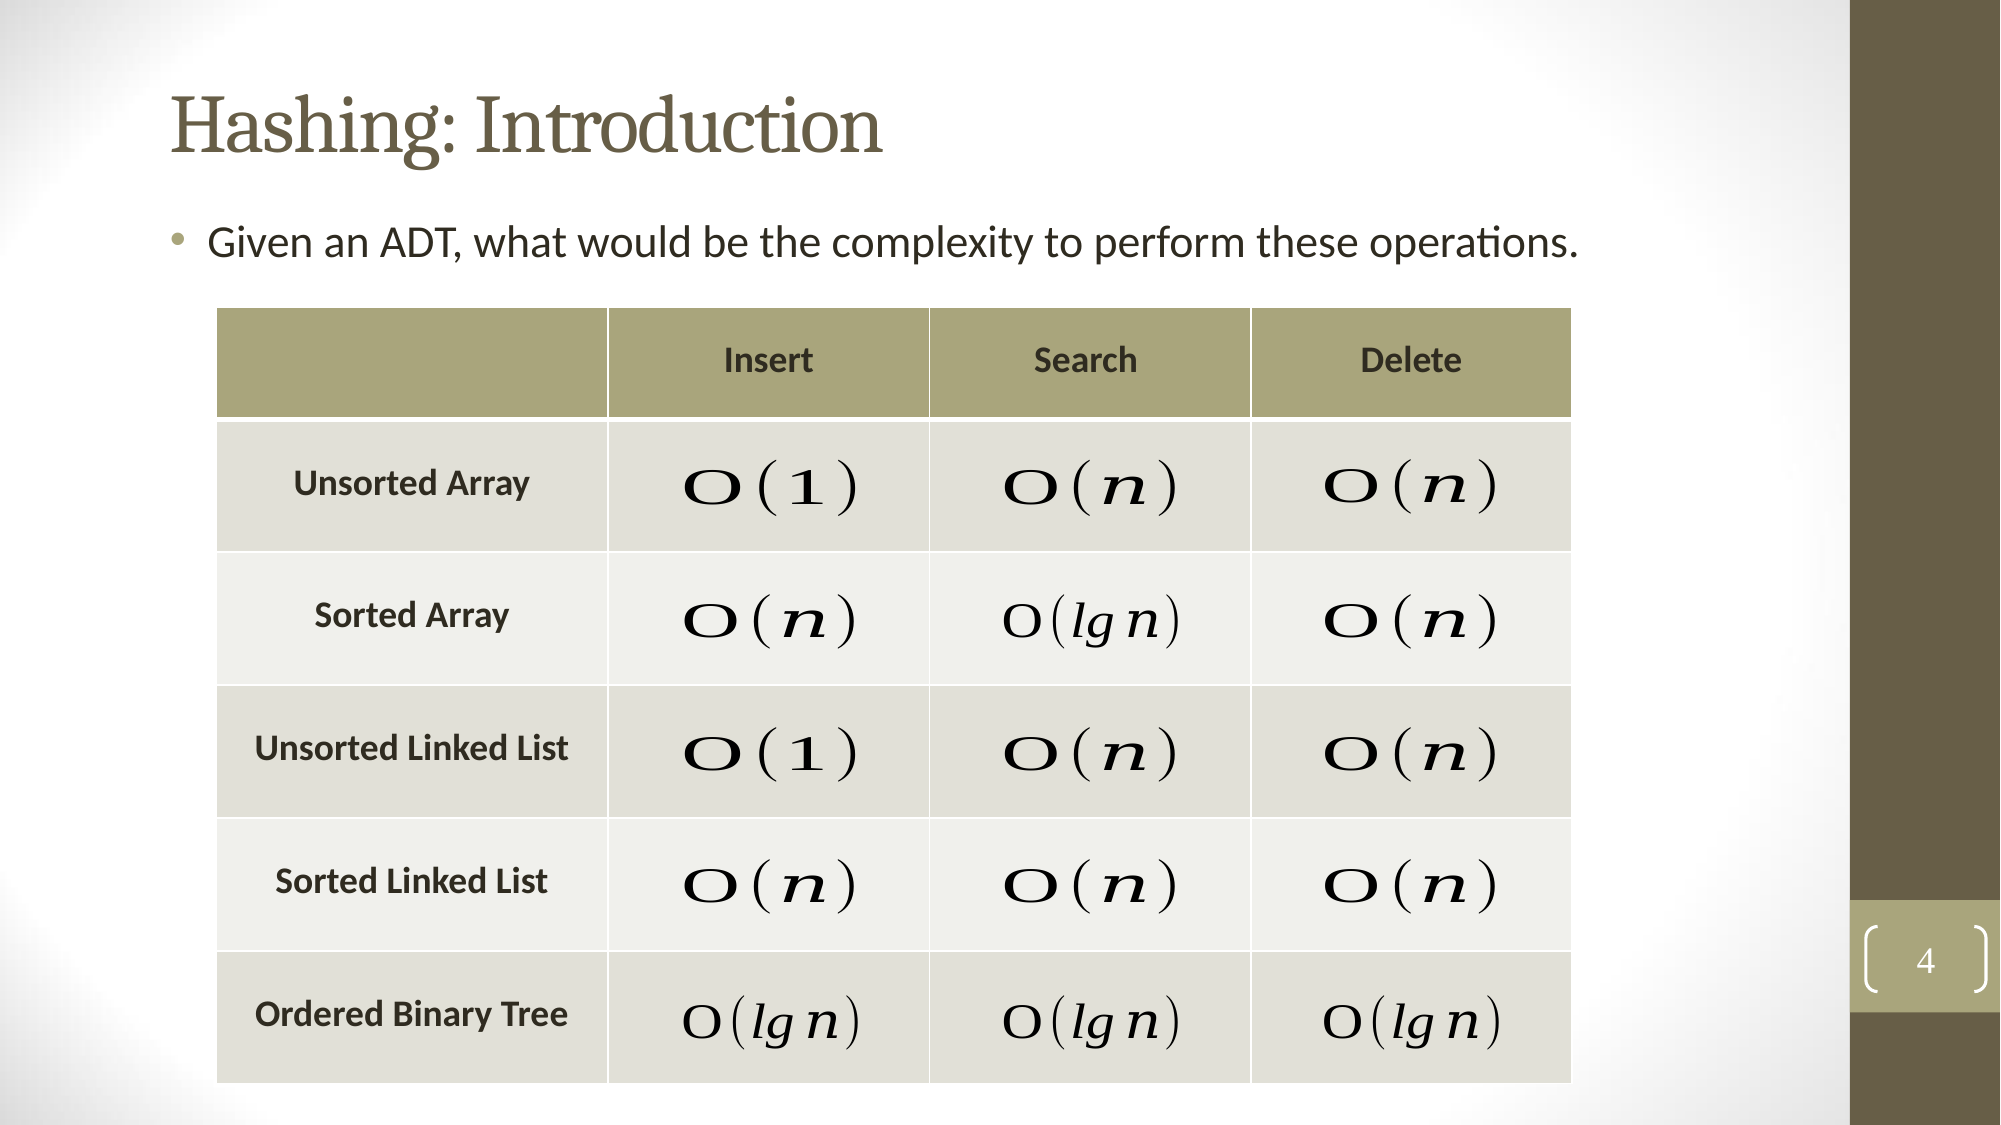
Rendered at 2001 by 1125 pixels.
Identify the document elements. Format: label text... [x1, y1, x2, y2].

table_cell Unsorted Array [217, 422, 607, 551]
table_cell [609, 422, 929, 551]
table_header Search [930, 308, 1250, 417]
table_header [217, 308, 607, 417]
table_cell [930, 553, 1250, 684]
table_cell Unsorted Linked List [217, 686, 607, 817]
table_cell [1252, 686, 1571, 817]
table_cell [1252, 952, 1571, 1083]
table_cell [1252, 819, 1571, 950]
table_cell Sorted Array [217, 553, 607, 684]
table_cell [930, 686, 1250, 817]
table_cell Ordered Binary Tree [217, 952, 607, 1083]
table_cell [930, 819, 1250, 950]
picture [0, 0, 1849, 1125]
table_cell [609, 819, 929, 950]
title Hashing: Introduction [154, 24, 1405, 203]
table_cell [930, 952, 1250, 1083]
table_cell [1252, 553, 1571, 684]
table_cell [930, 422, 1250, 551]
table_cell Sorted Linked List [217, 819, 607, 950]
table_cell [1252, 422, 1571, 551]
table_cell [609, 952, 929, 1083]
slide_number 4 [1864, 924, 1988, 994]
table_header Delete [1252, 308, 1571, 417]
table_cell [609, 553, 929, 684]
list Given an ADT, what would be the complexity to perform these operations. [136, 203, 1727, 1092]
table_header Insert [609, 308, 929, 417]
table_cell [609, 686, 929, 817]
